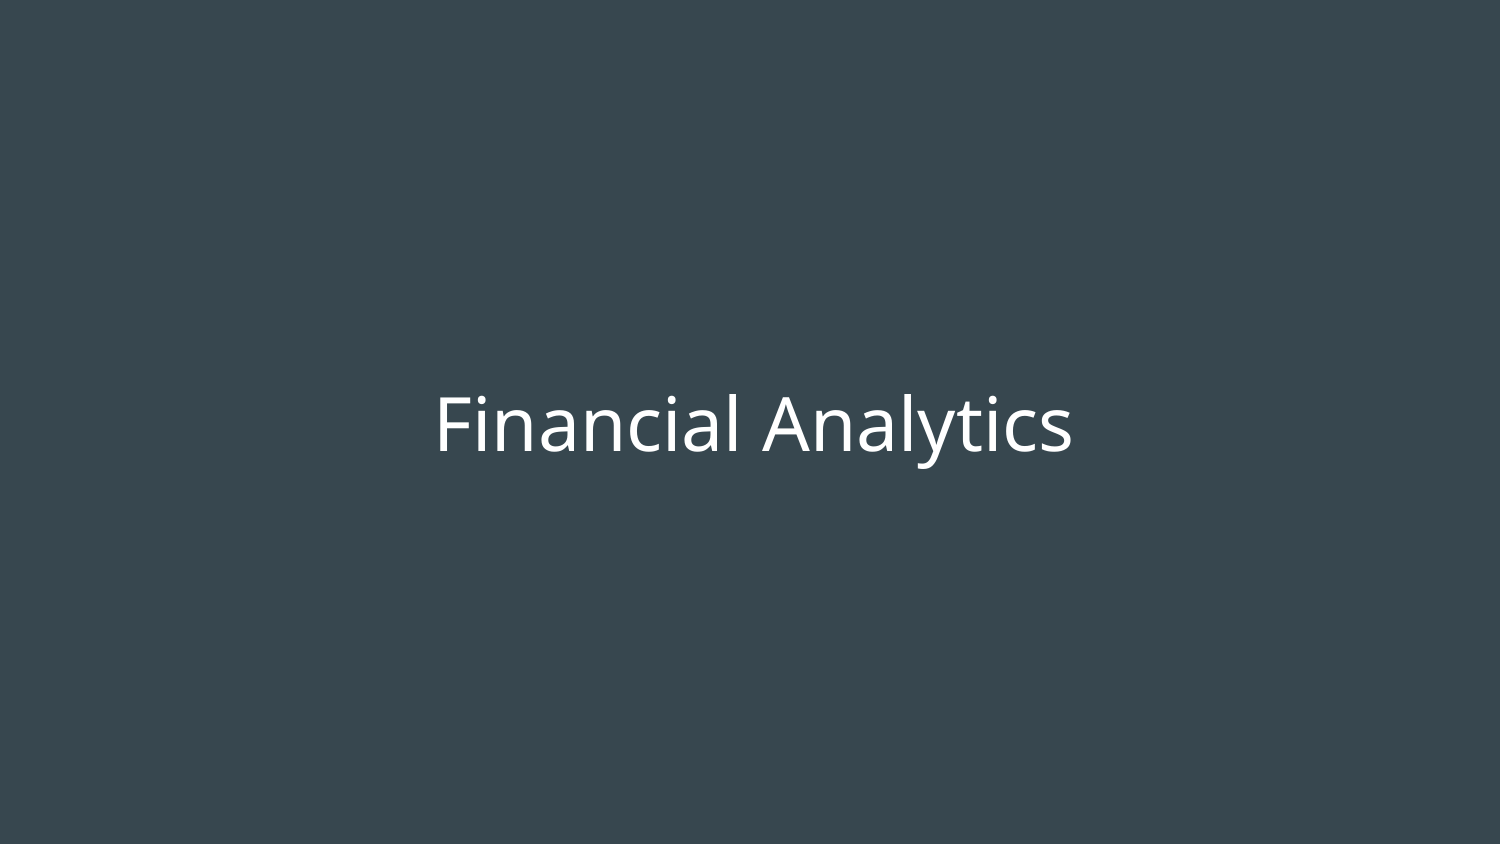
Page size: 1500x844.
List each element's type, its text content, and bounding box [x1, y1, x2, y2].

title Financial Analytics [110, 351, 1399, 493]
